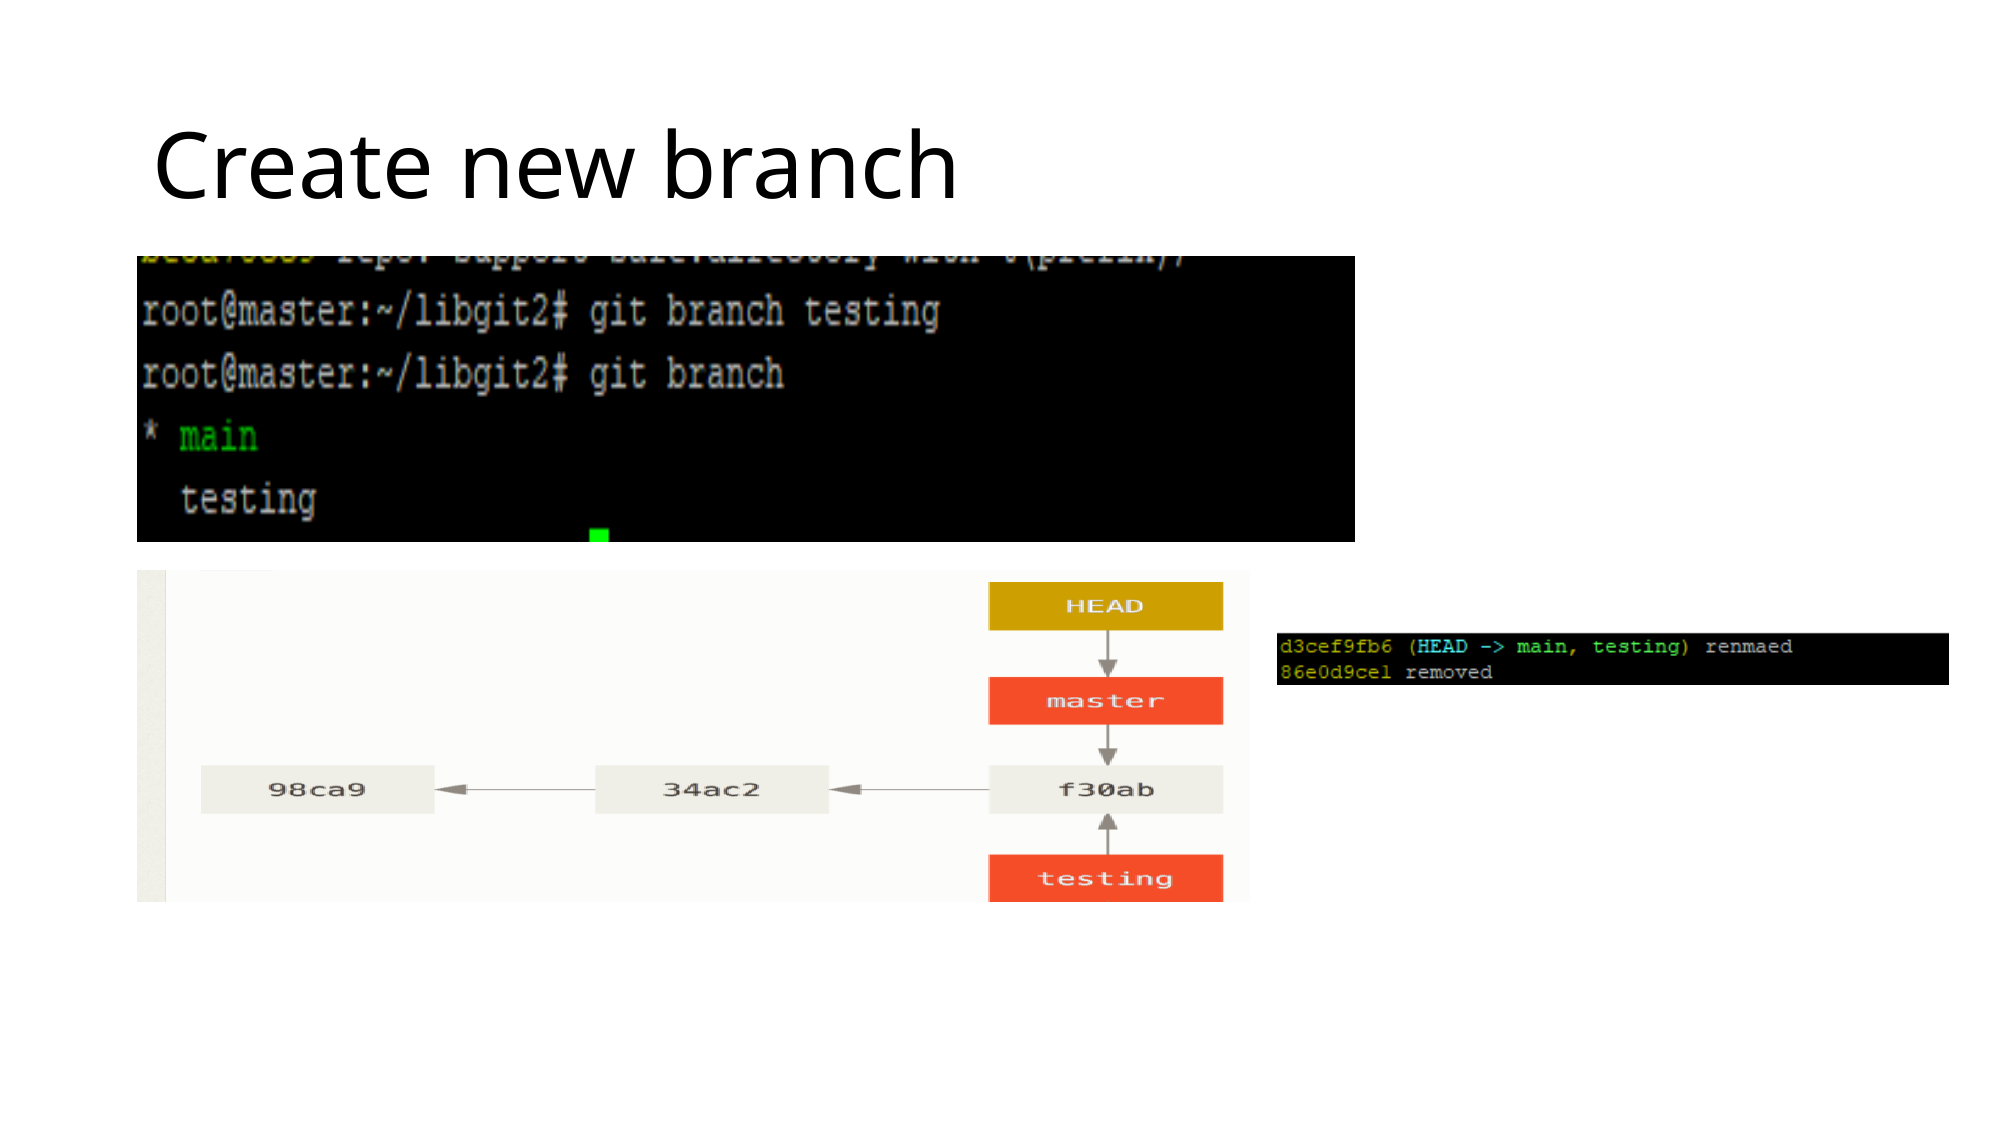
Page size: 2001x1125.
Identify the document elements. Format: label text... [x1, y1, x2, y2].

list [137, 256, 1355, 542]
picture [137, 570, 1250, 902]
picture [1277, 627, 1949, 685]
title Create new branch [137, 59, 1863, 278]
